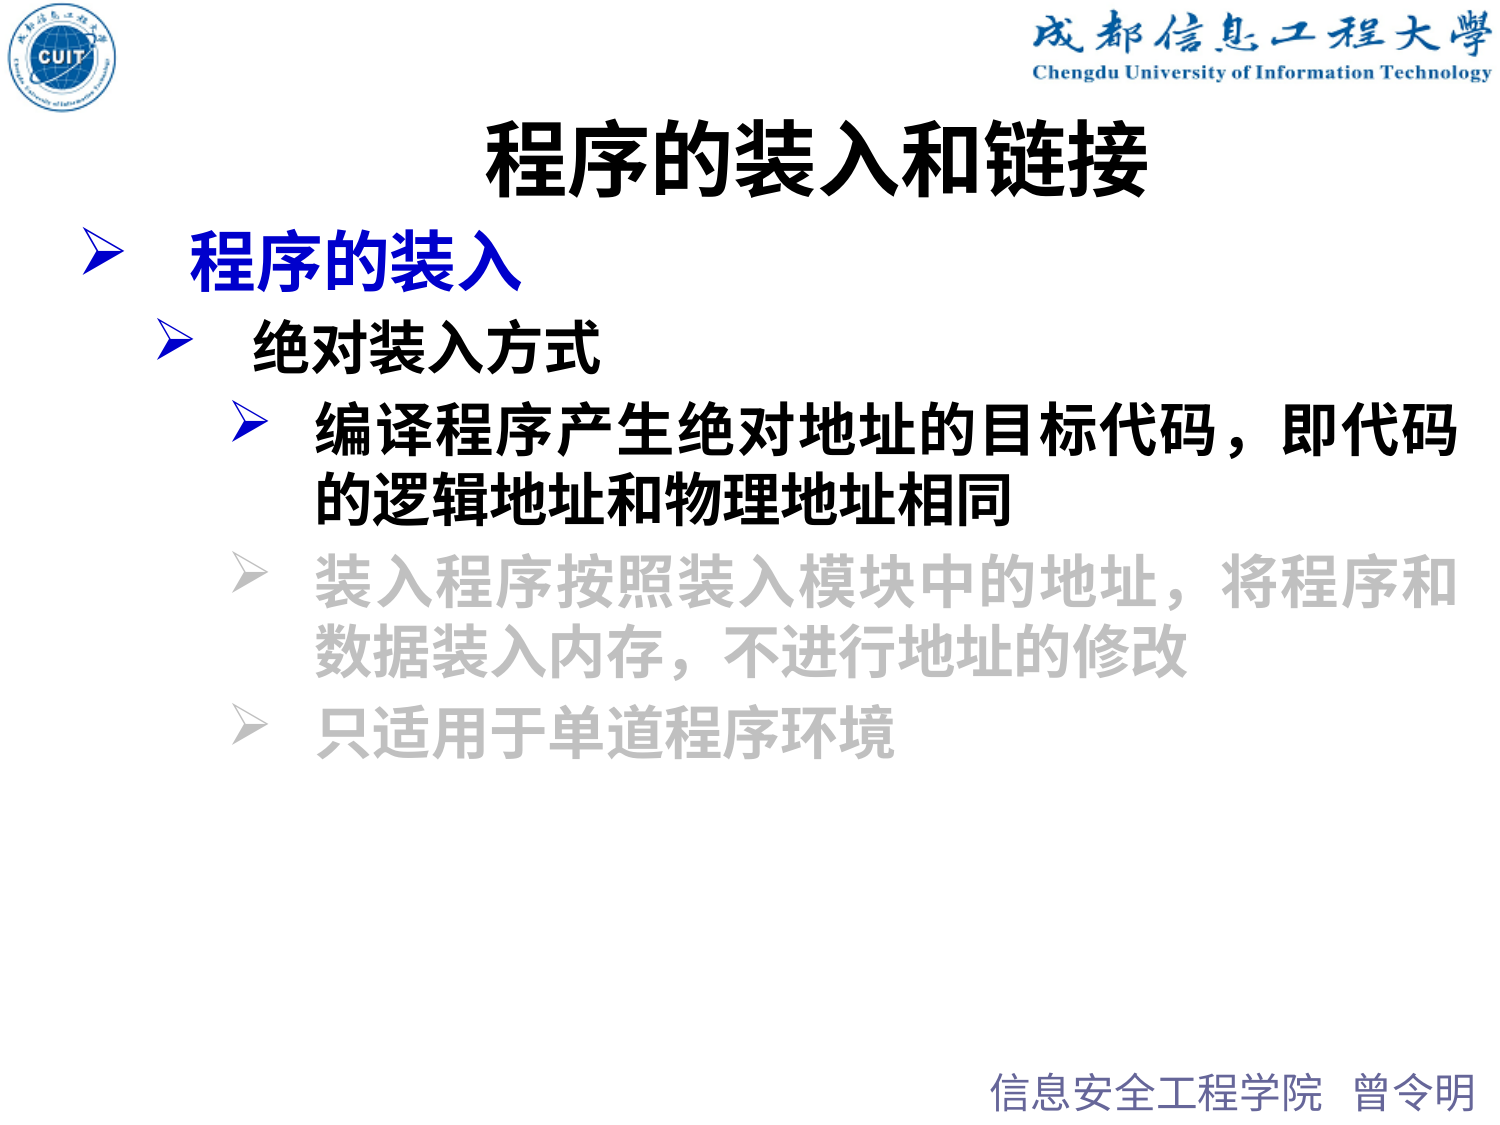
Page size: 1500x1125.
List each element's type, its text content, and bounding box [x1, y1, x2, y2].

picture [1021, 0, 1500, 91]
text_box 程序的装入和链接 [212, 99, 1438, 212]
text_box 程序的装入 绝对装入方式 编译程序产生绝对地址的目标代码，即代码的逻辑地址和物理地址相同 装入程序按照装入模块中的地址，将程序和数据装入内存，不进行地址的修改 只适用于单道程序环境 [62, 212, 1475, 1063]
picture [0, 0, 130, 116]
